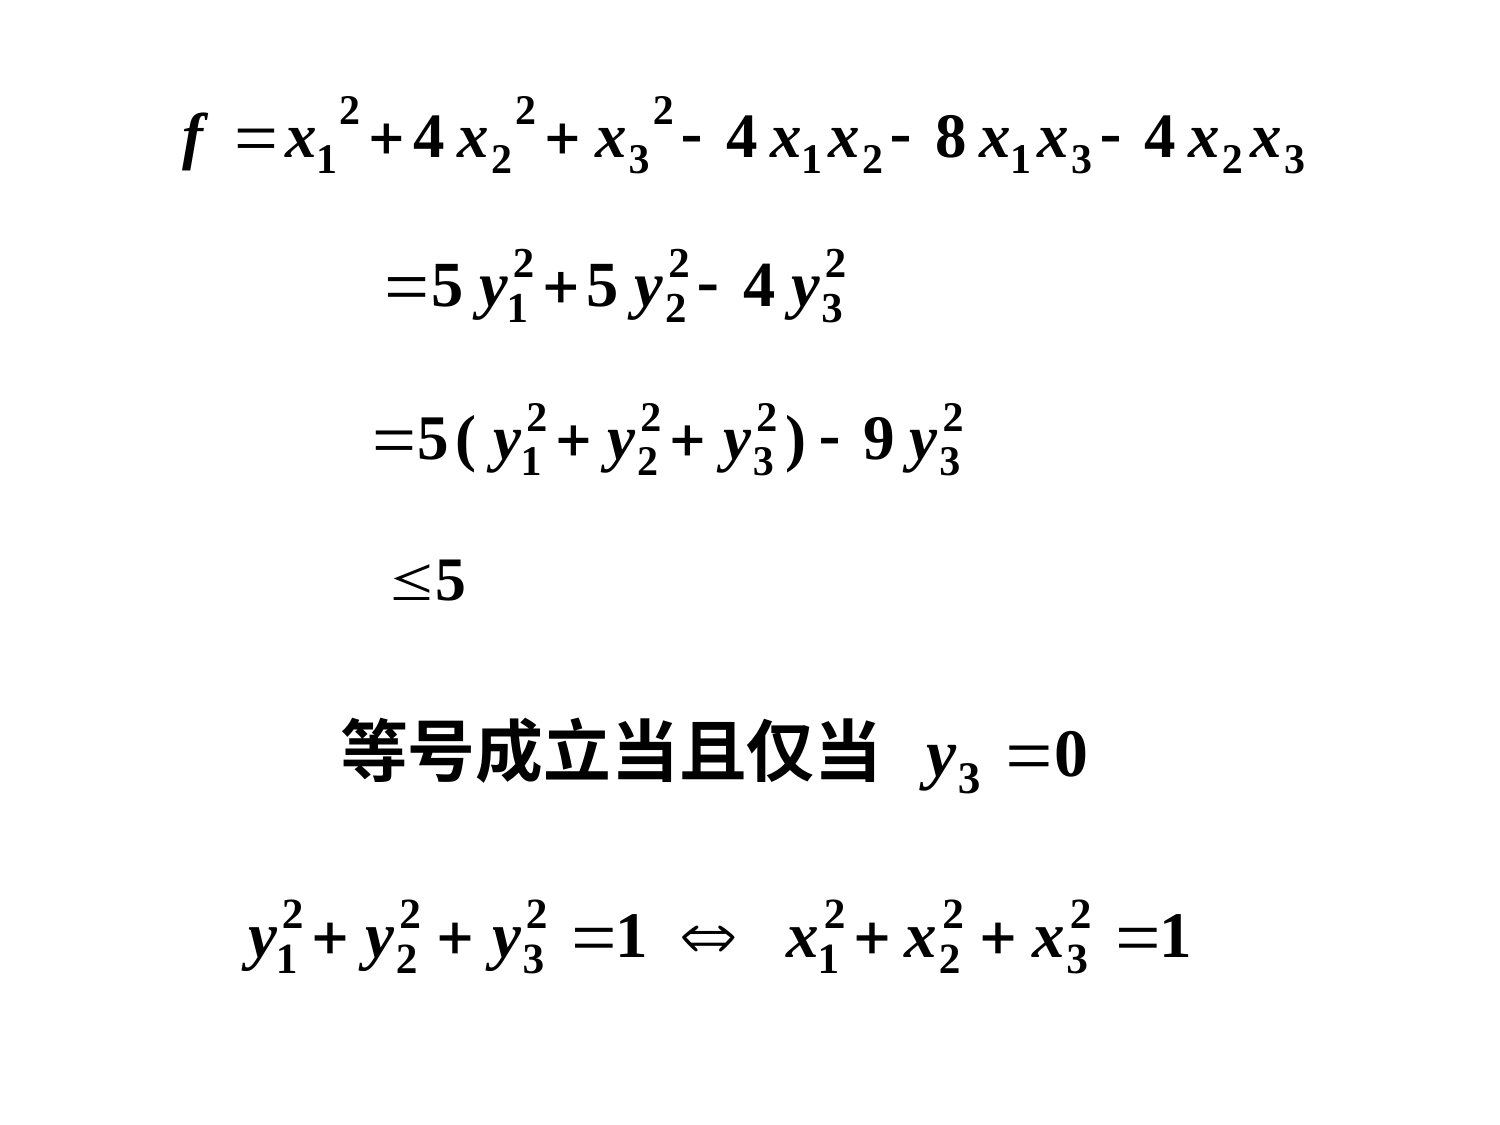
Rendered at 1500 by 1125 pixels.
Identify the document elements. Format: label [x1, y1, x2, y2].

text_box [336, 708, 1117, 811]
text_box [359, 385, 975, 492]
text_box [159, 77, 1314, 190]
text_box [229, 881, 1200, 990]
text_box [371, 231, 861, 339]
text_box [379, 543, 478, 617]
